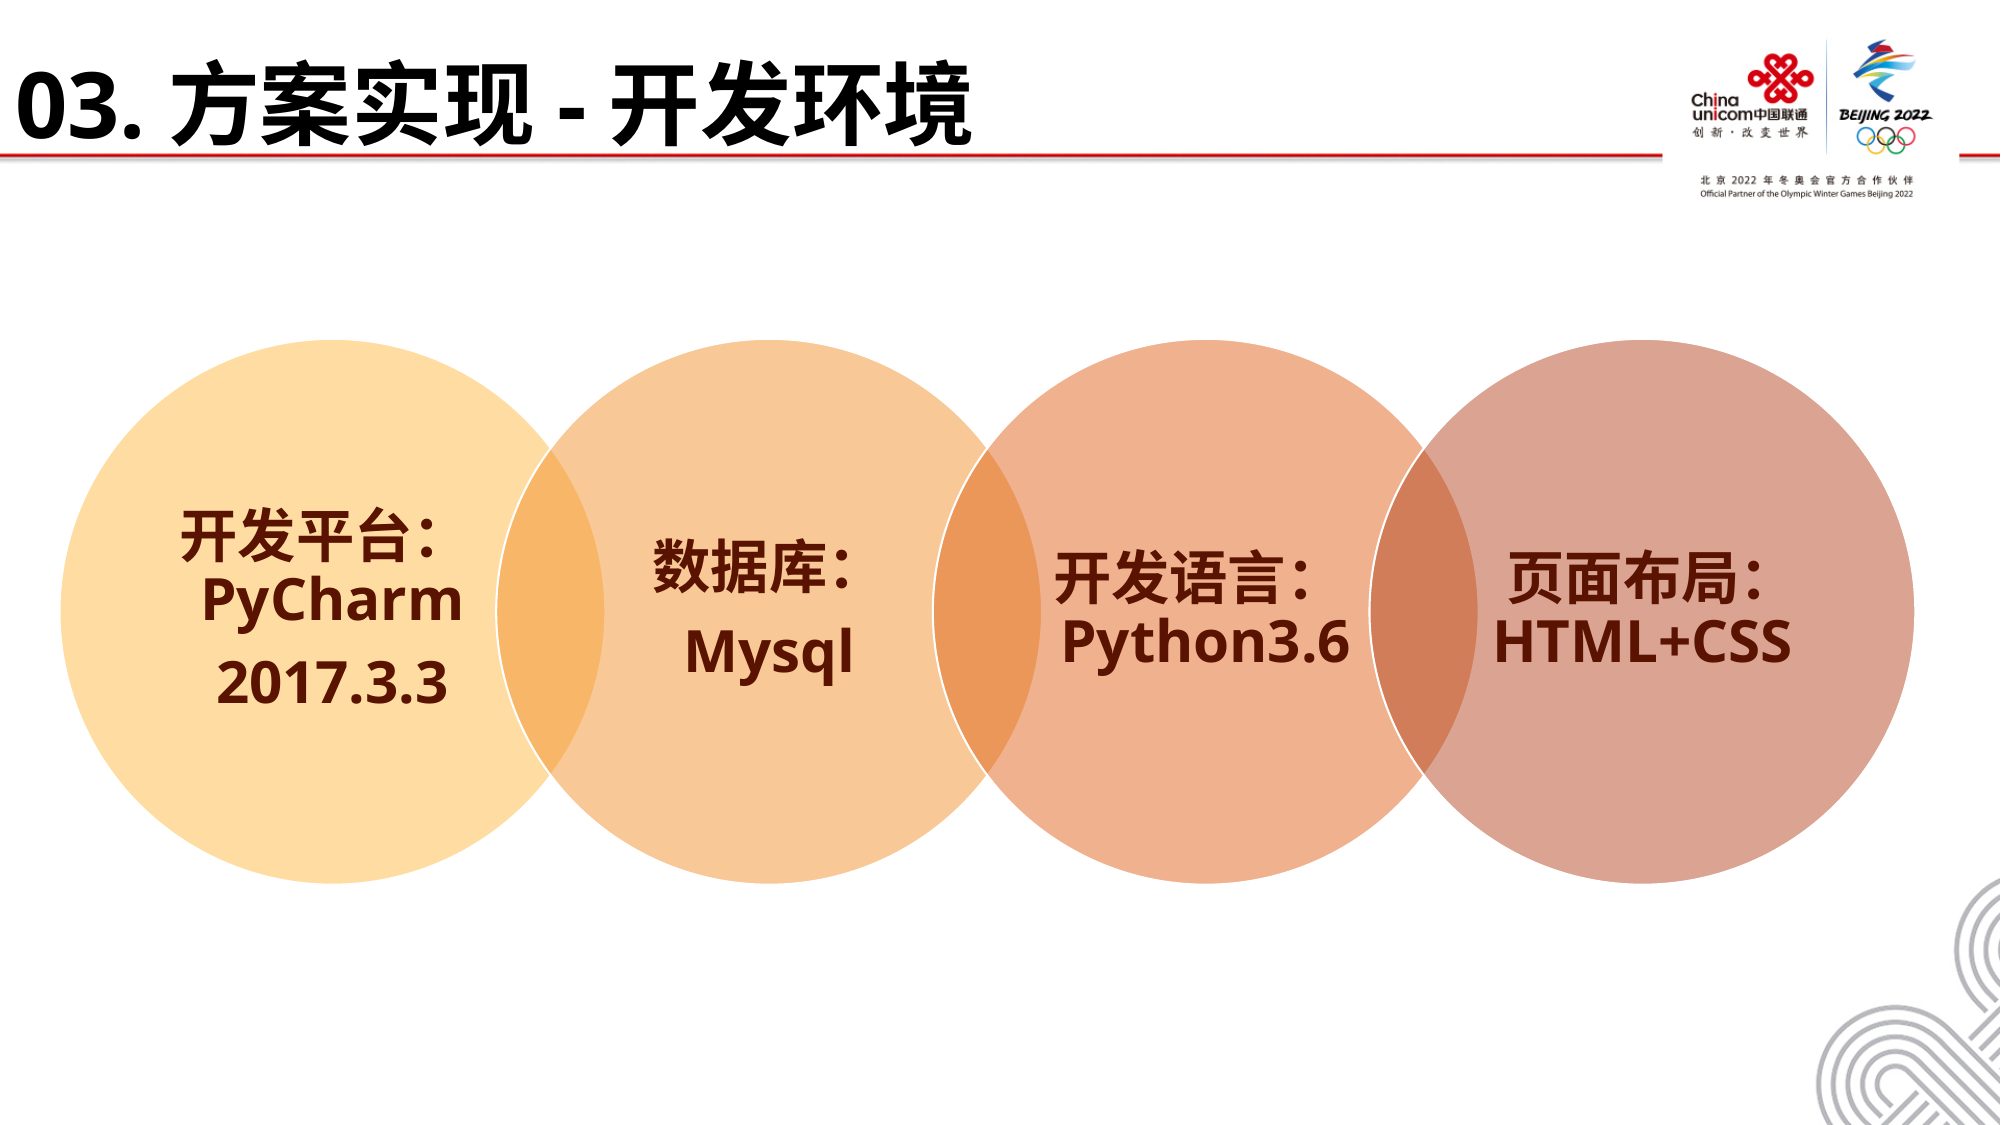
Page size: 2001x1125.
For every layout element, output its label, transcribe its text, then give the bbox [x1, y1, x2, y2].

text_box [58, 232, 1916, 991]
title 03.方案实现-开发环境 [0, 0, 1725, 218]
picture [0, 0, 2000, 1125]
